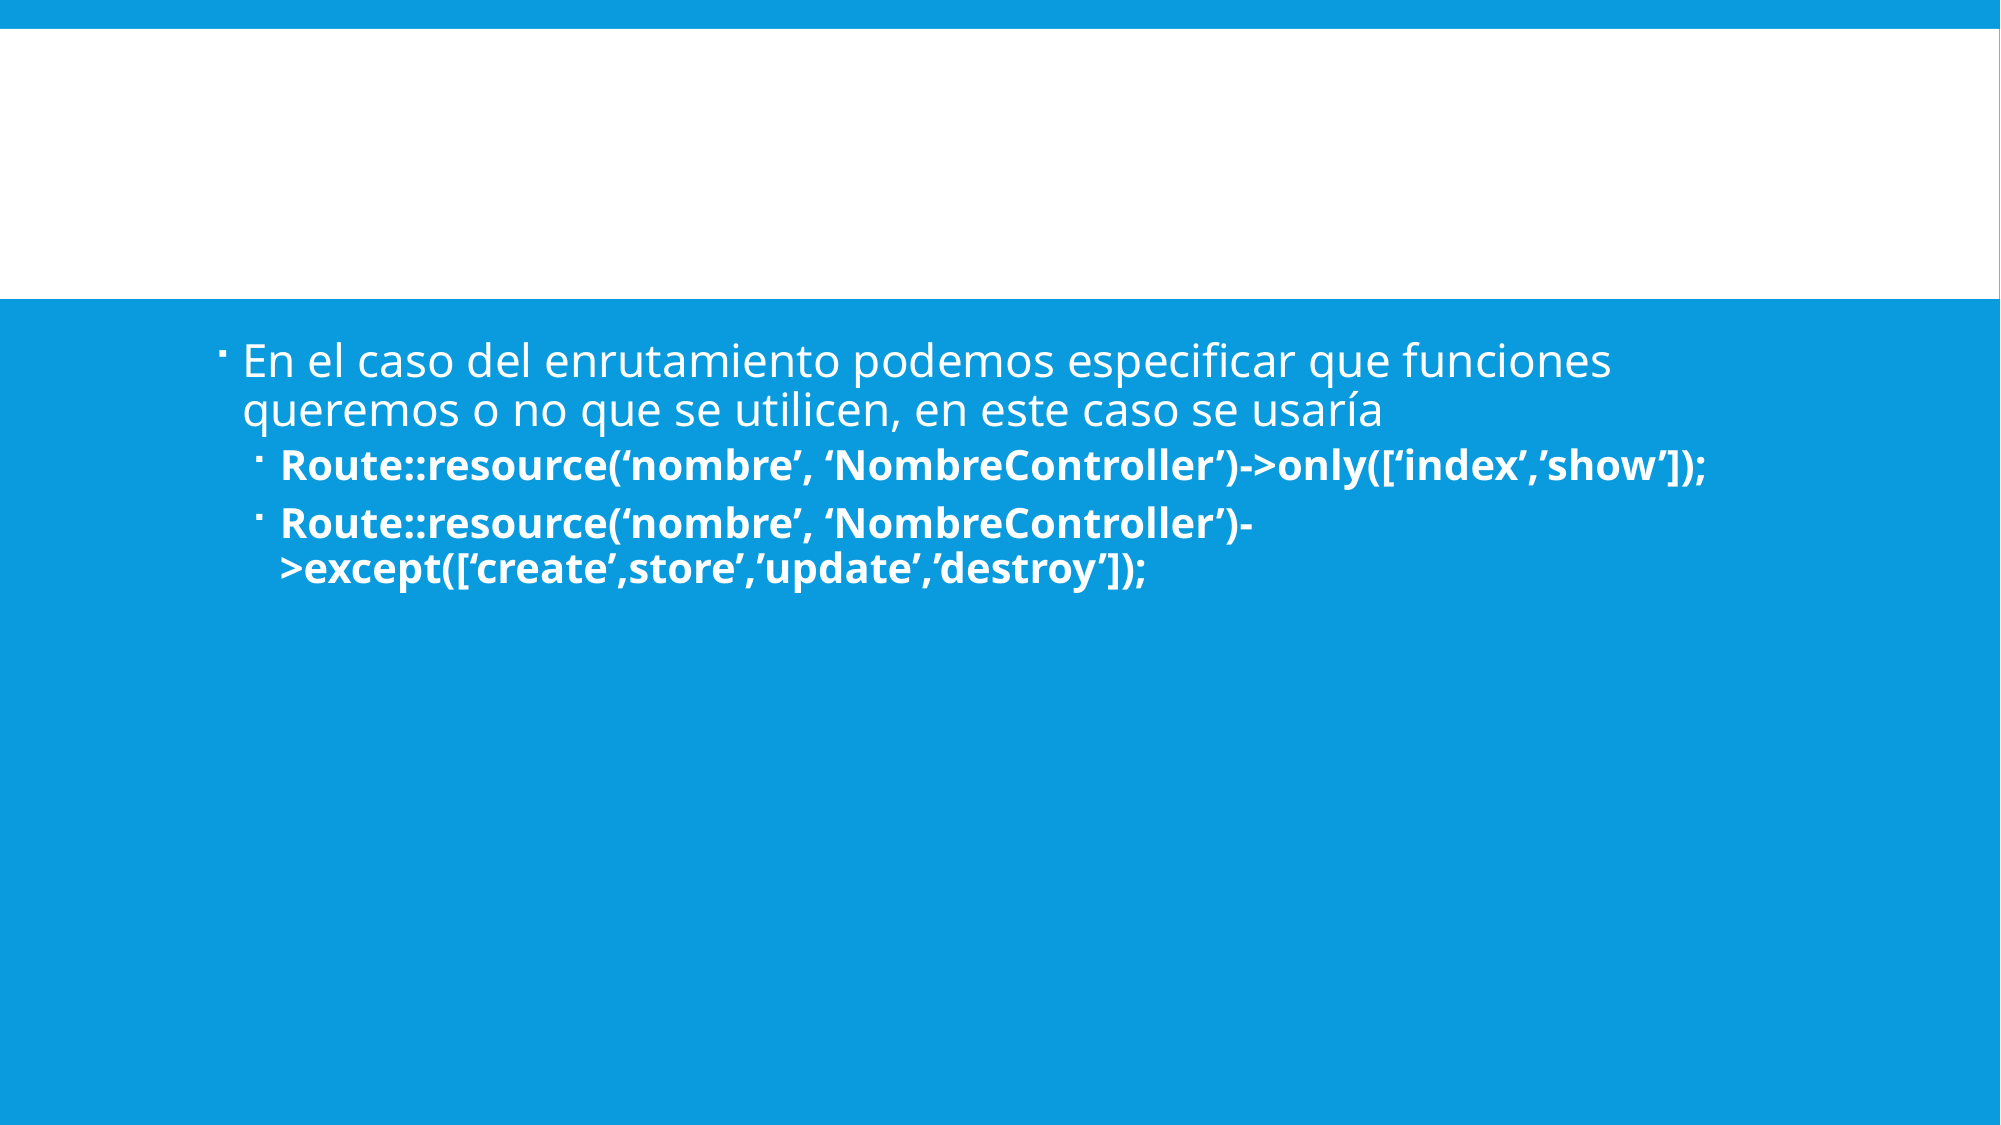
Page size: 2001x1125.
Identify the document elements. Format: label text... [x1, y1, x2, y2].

list En el caso del enrutamiento podemos especificar que funciones queremos o no que se utilicen, en este caso se usaría Route::resource(‘nombre’, ‘NombreController’)->only([‘index’,’show’]); Route::resource(‘nombre’, ‘NombreController’)->except([‘create’,store’,’update’,’destroy’]); [197, 329, 1803, 1020]
